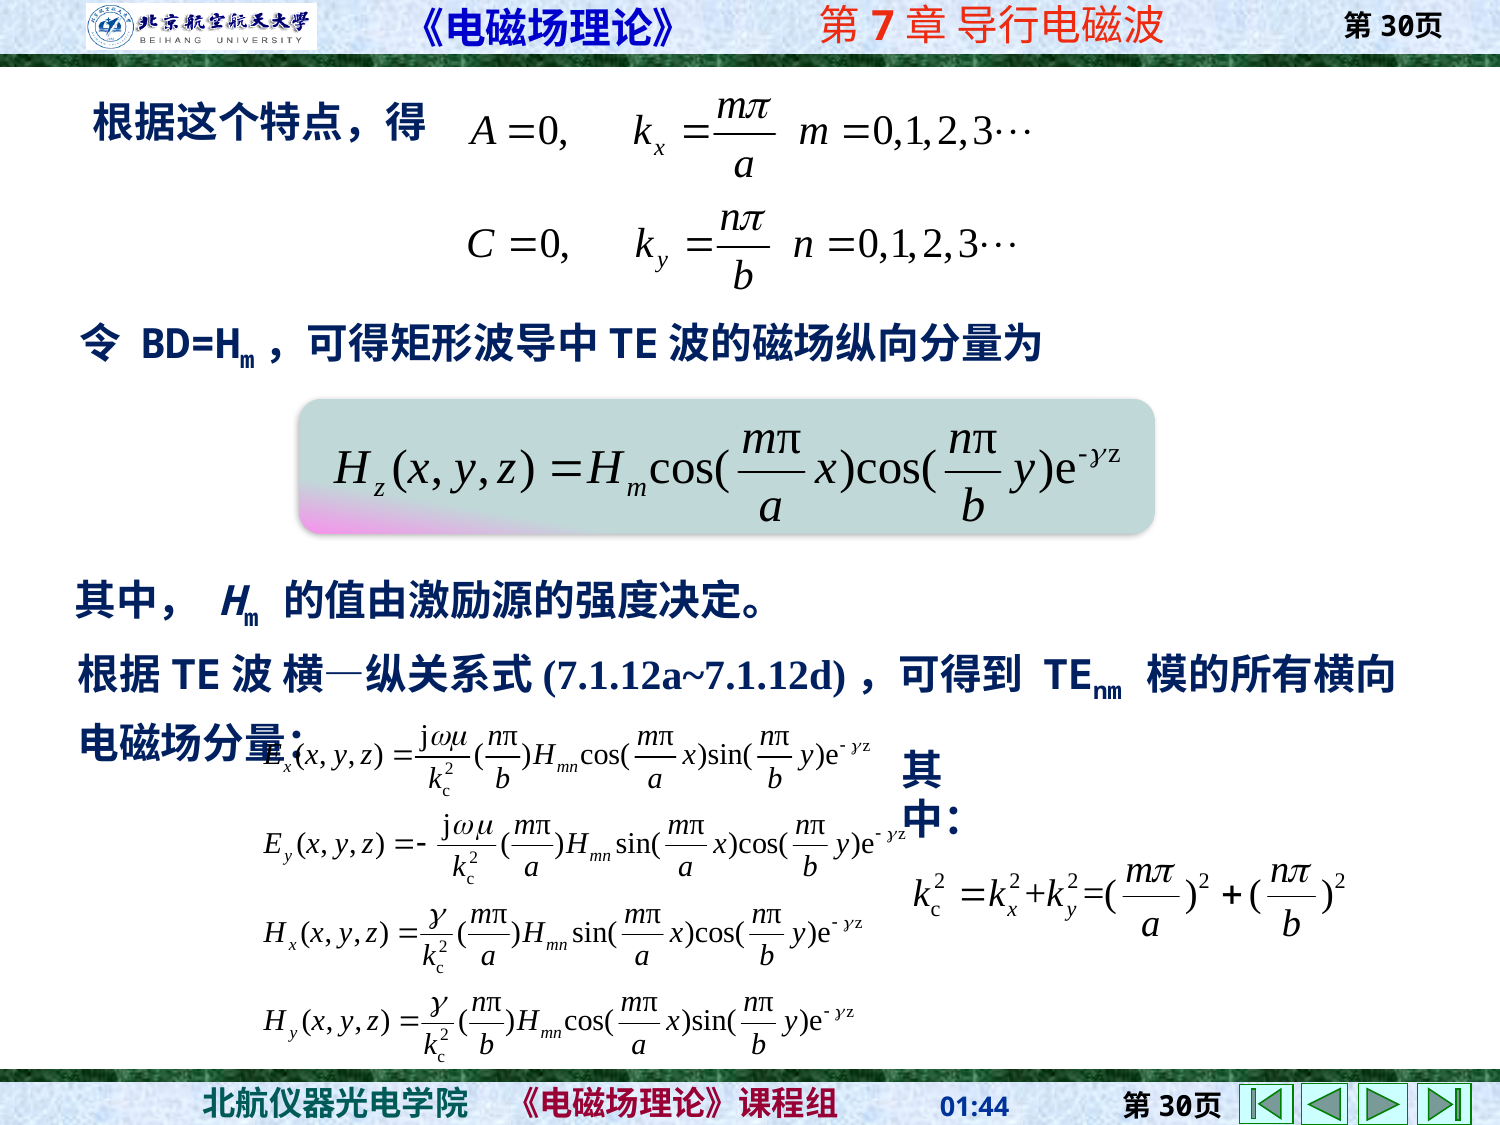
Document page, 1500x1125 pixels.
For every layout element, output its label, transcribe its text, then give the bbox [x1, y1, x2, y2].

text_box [460, 76, 1041, 301]
text_box 其中： [927, 735, 1032, 843]
picture [0, 1069, 1500, 1125]
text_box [257, 715, 923, 1070]
text_box [299, 398, 1156, 534]
picture [0, 0, 1500, 67]
text_box 根据这个特点，得 [78, 87, 442, 153]
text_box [323, 405, 1133, 533]
text_box 根据TE波 横—纵关系式(7.1.12a~7.1.12d)，可得到 TEnm 模的所有横向电磁场分量： [62, 626, 1445, 775]
text_box 其中， Hm 的值由激励源的强度决定。 [59, 552, 1385, 639]
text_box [927, 844, 1363, 945]
text_box 令 BD=Hm，可得矩形波导中TE波的磁场纵向分量为 [64, 295, 1092, 381]
